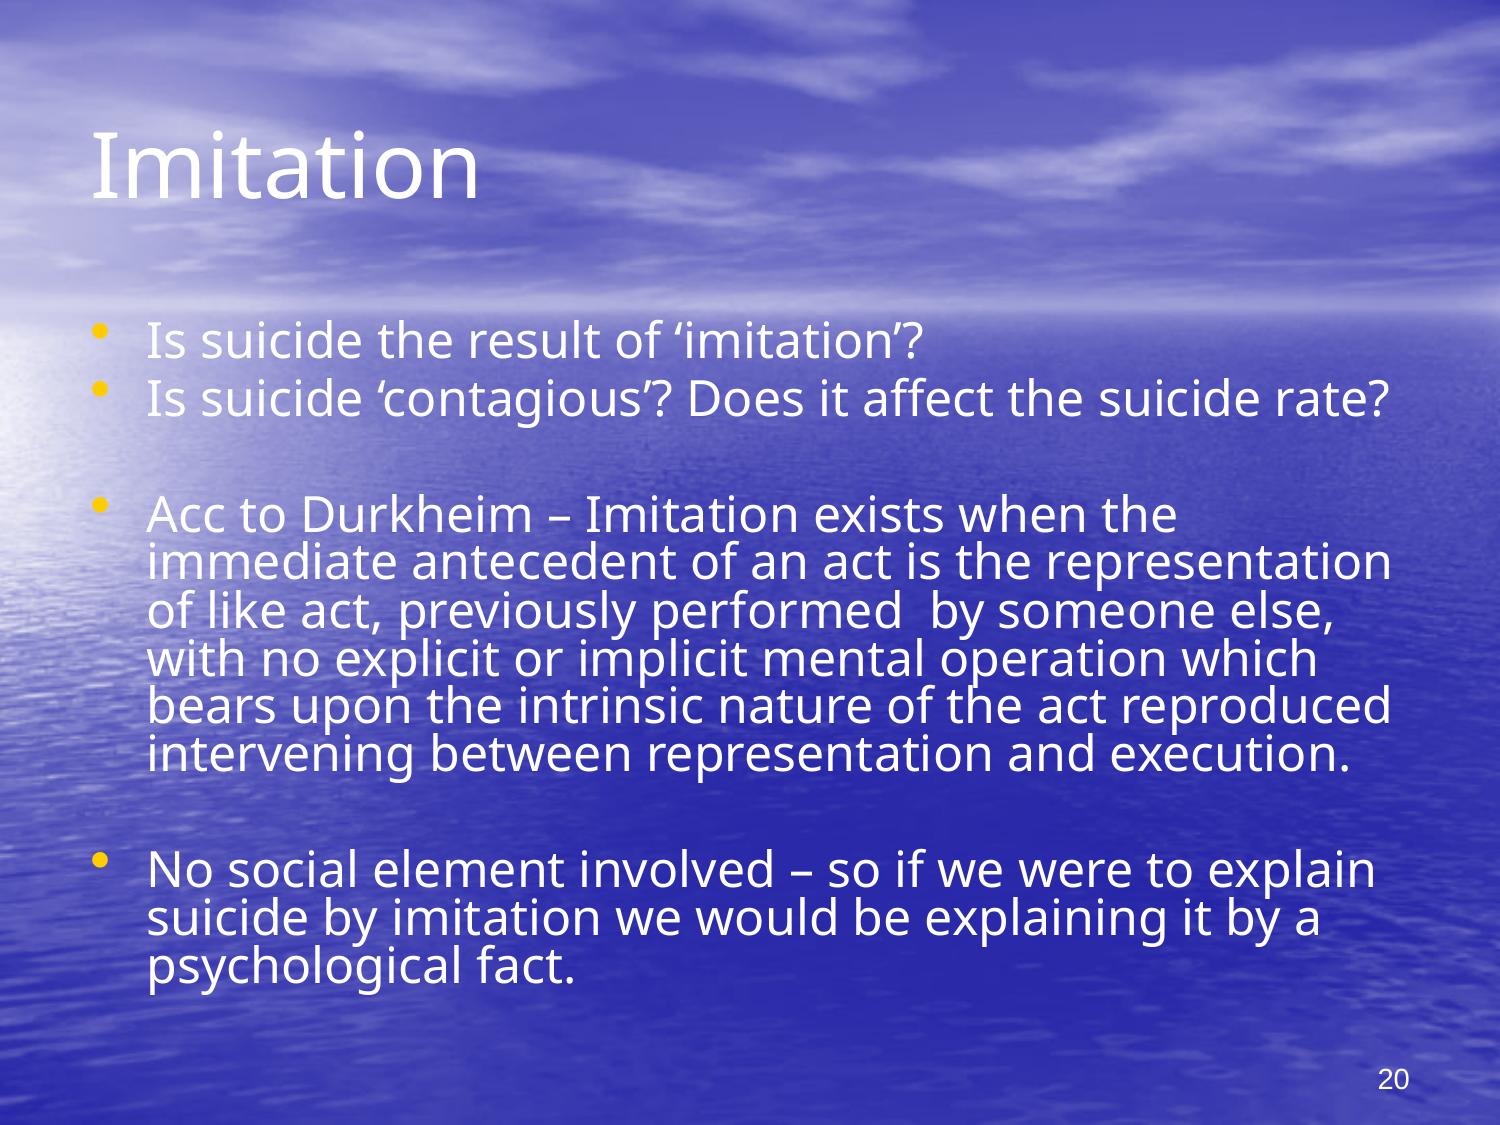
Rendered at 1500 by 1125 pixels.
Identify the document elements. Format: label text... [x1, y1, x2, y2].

slide_number 20 [1074, 1024, 1426, 1103]
list Is suicide the result of ‘imitation’? Is suicide ‘contagious’? Does it affect the suicide rate? Acc to Durkheim – Imitation exists when the immediate antecedent of an act is the representation of like act, previously performed by someone else, with no explicit or implicit mental operation which bears upon the intrinsic nature of the act reproduced intervening between representation and execution. No social element involved – so if we were to explain suicide by imitation we would be explaining it by a psychological fact. [74, 312, 1426, 988]
title Imitation [74, 47, 1426, 276]
